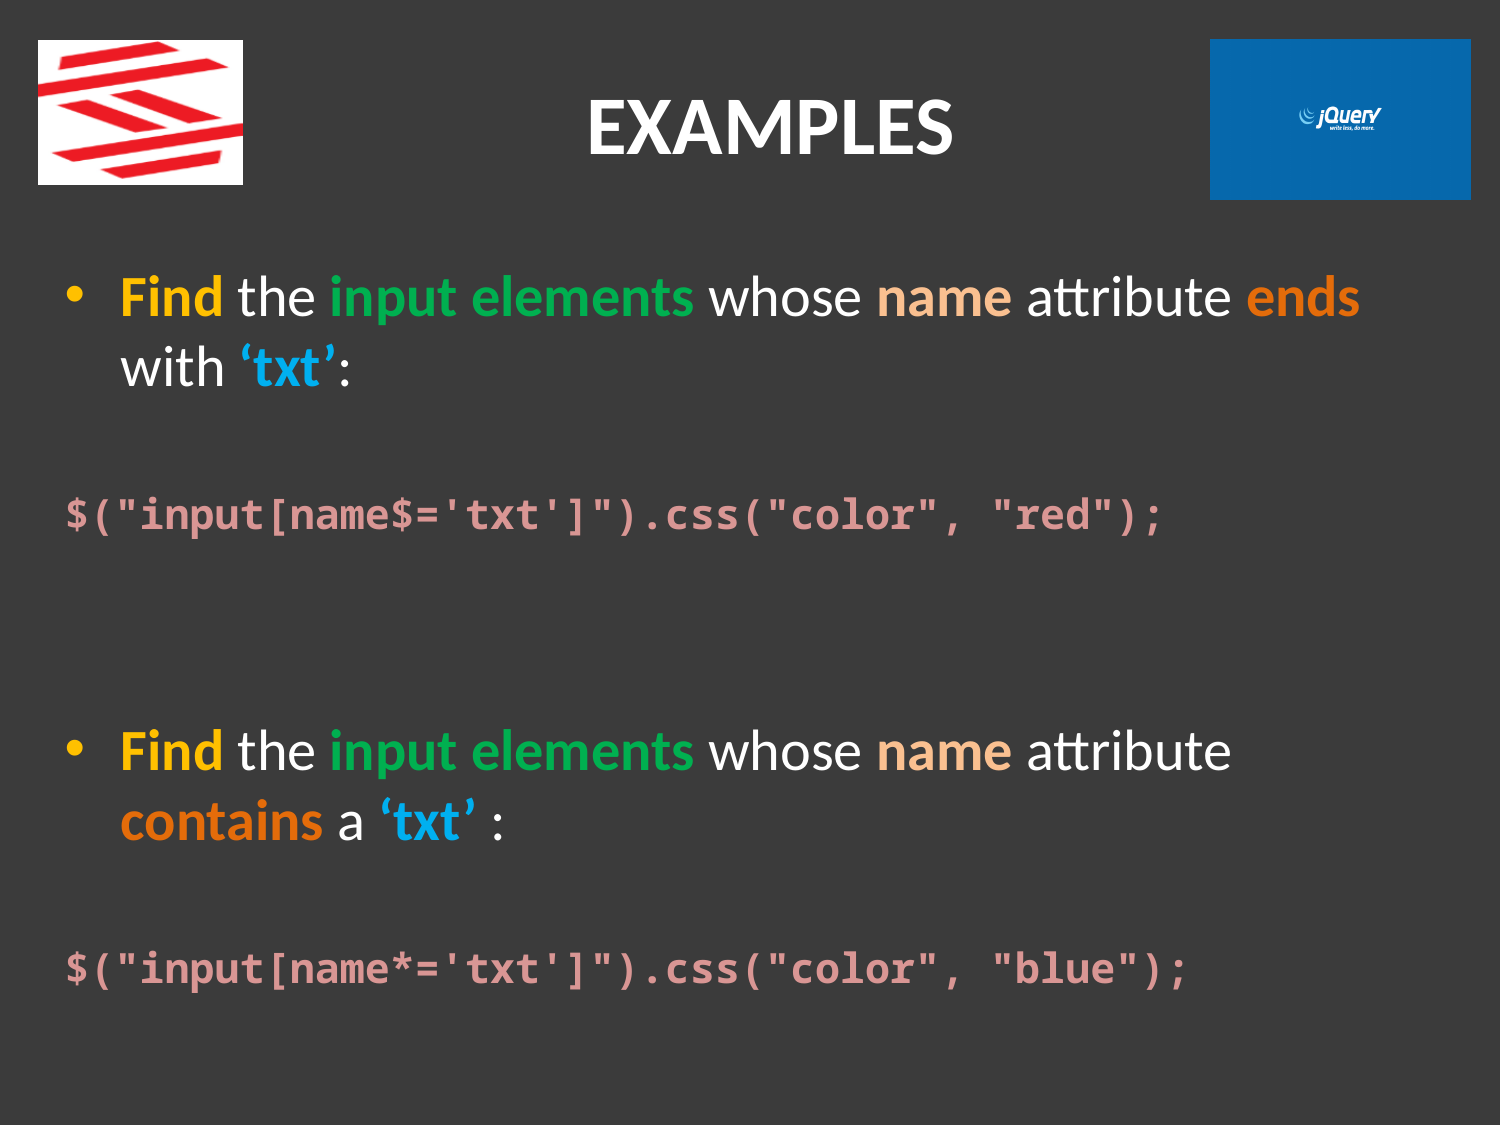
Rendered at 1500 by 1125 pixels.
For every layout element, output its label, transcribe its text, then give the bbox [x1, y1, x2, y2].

list Find the input elements whose name attribute ends with ‘txt’: $("input[name$='txt']").css("color", "red"); Find the input elements whose name attribute contains a ‘txt’ : $("input[name*='txt']").css("color", "blue"); [49, 250, 1445, 1067]
title EXAMPLES [247, 58, 1205, 184]
picture [1210, 39, 1471, 200]
picture [37, 40, 243, 185]
